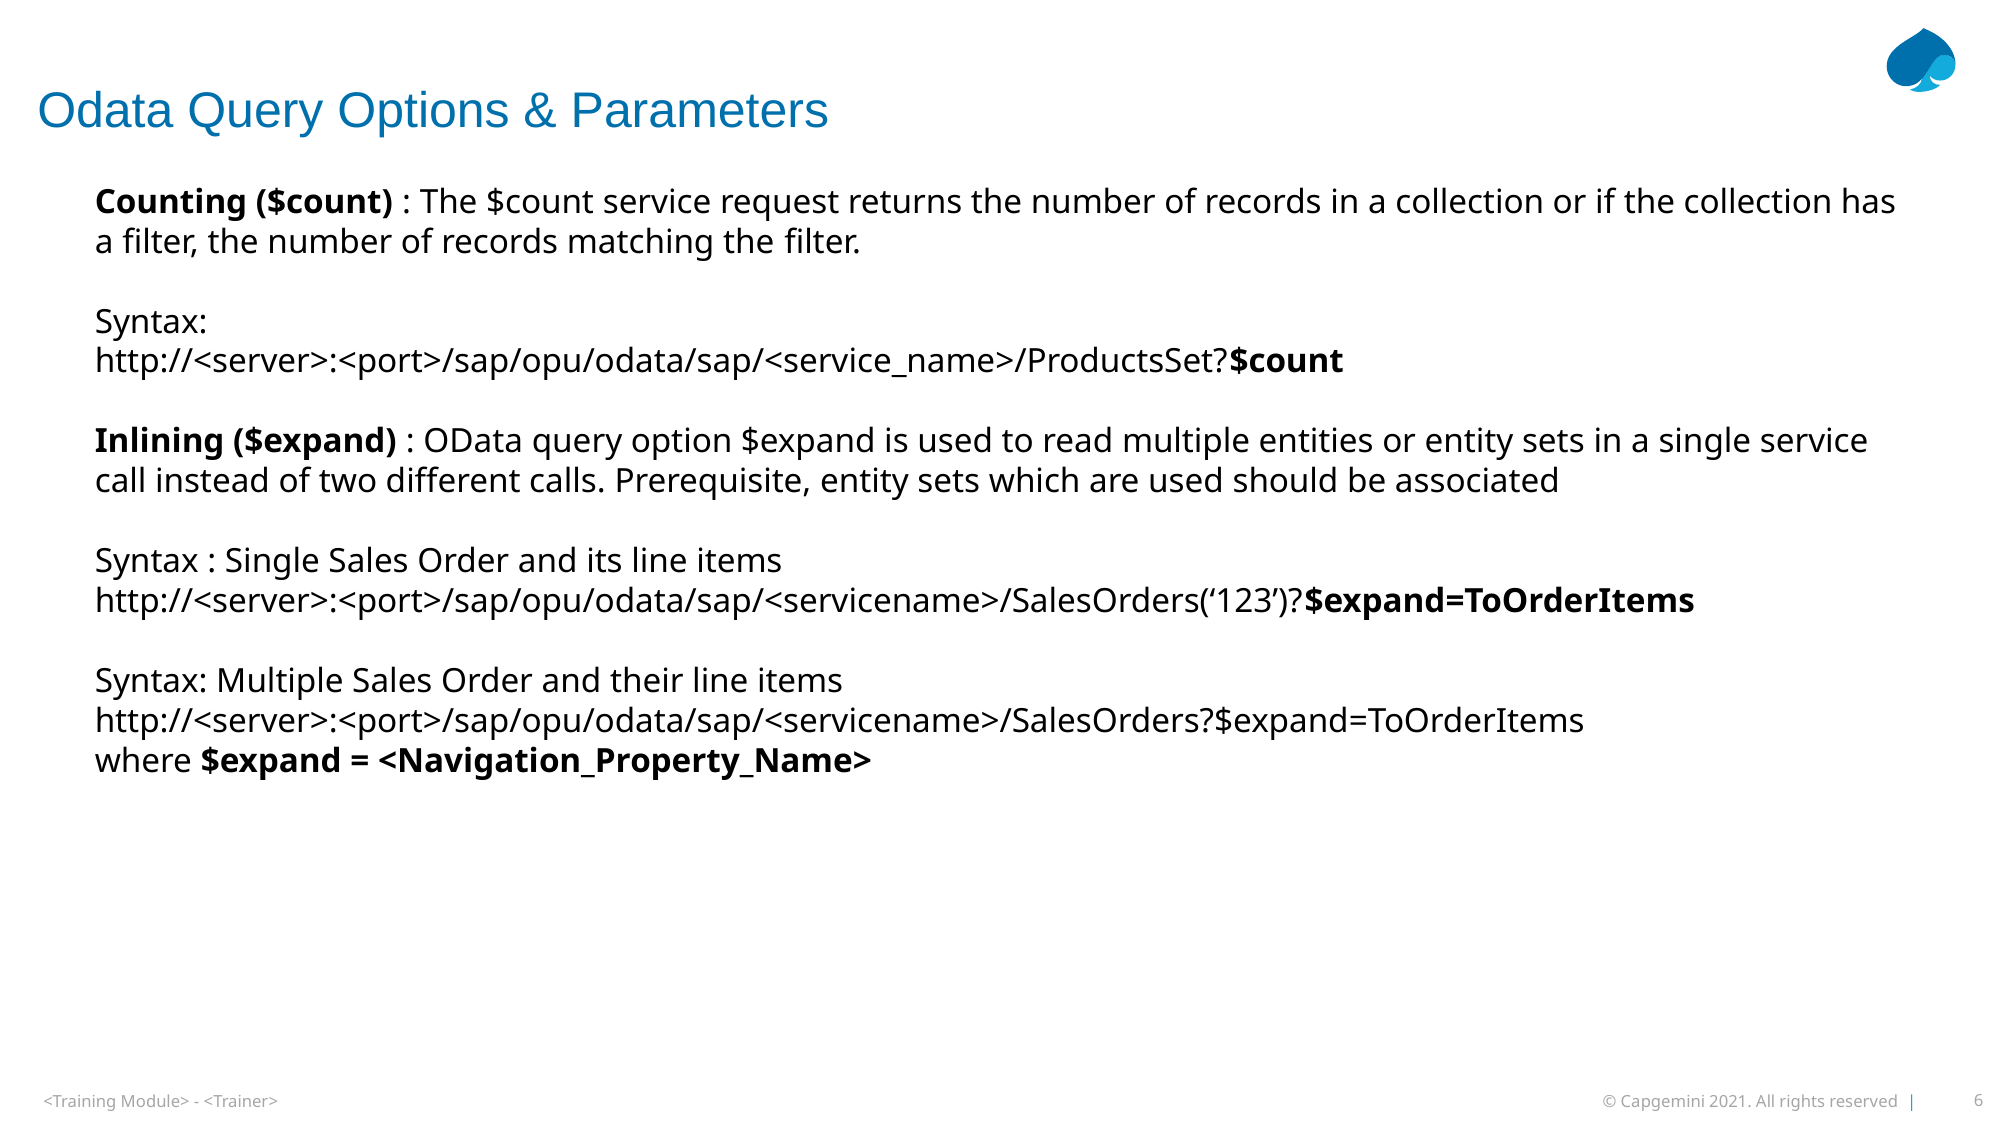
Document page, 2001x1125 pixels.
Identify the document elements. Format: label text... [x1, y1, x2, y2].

title Odata Query Options & Parameters [37, 0, 1863, 182]
text_box Counting ($count) : The $count service request returns the number of records in a collection or if the collection has a filter, the number of records matching the filter. Syntax: http://<server>:<port>/sap/opu/odata/sap/<service_name>/ProductsSet?$count Inlining ($expand) : OData query option $expand is used to read multiple entities or entity sets in a single service call instead of two different calls. Prerequisite, entity sets which are used should be associated Syntax : Single Sales Order and its line items http://<server>:<port>/sap/opu/odata/sap/<servicename>/SalesOrders(‘123’)?$expand=ToOrderItems Syntax: Multiple Sales Order and their line items http://<server>:<port>/sap/opu/odata/sap/<servicename>/SalesOrders?$expand=ToOrderItems where $expand = <Navigation_Property_Name> [80, 172, 1925, 827]
